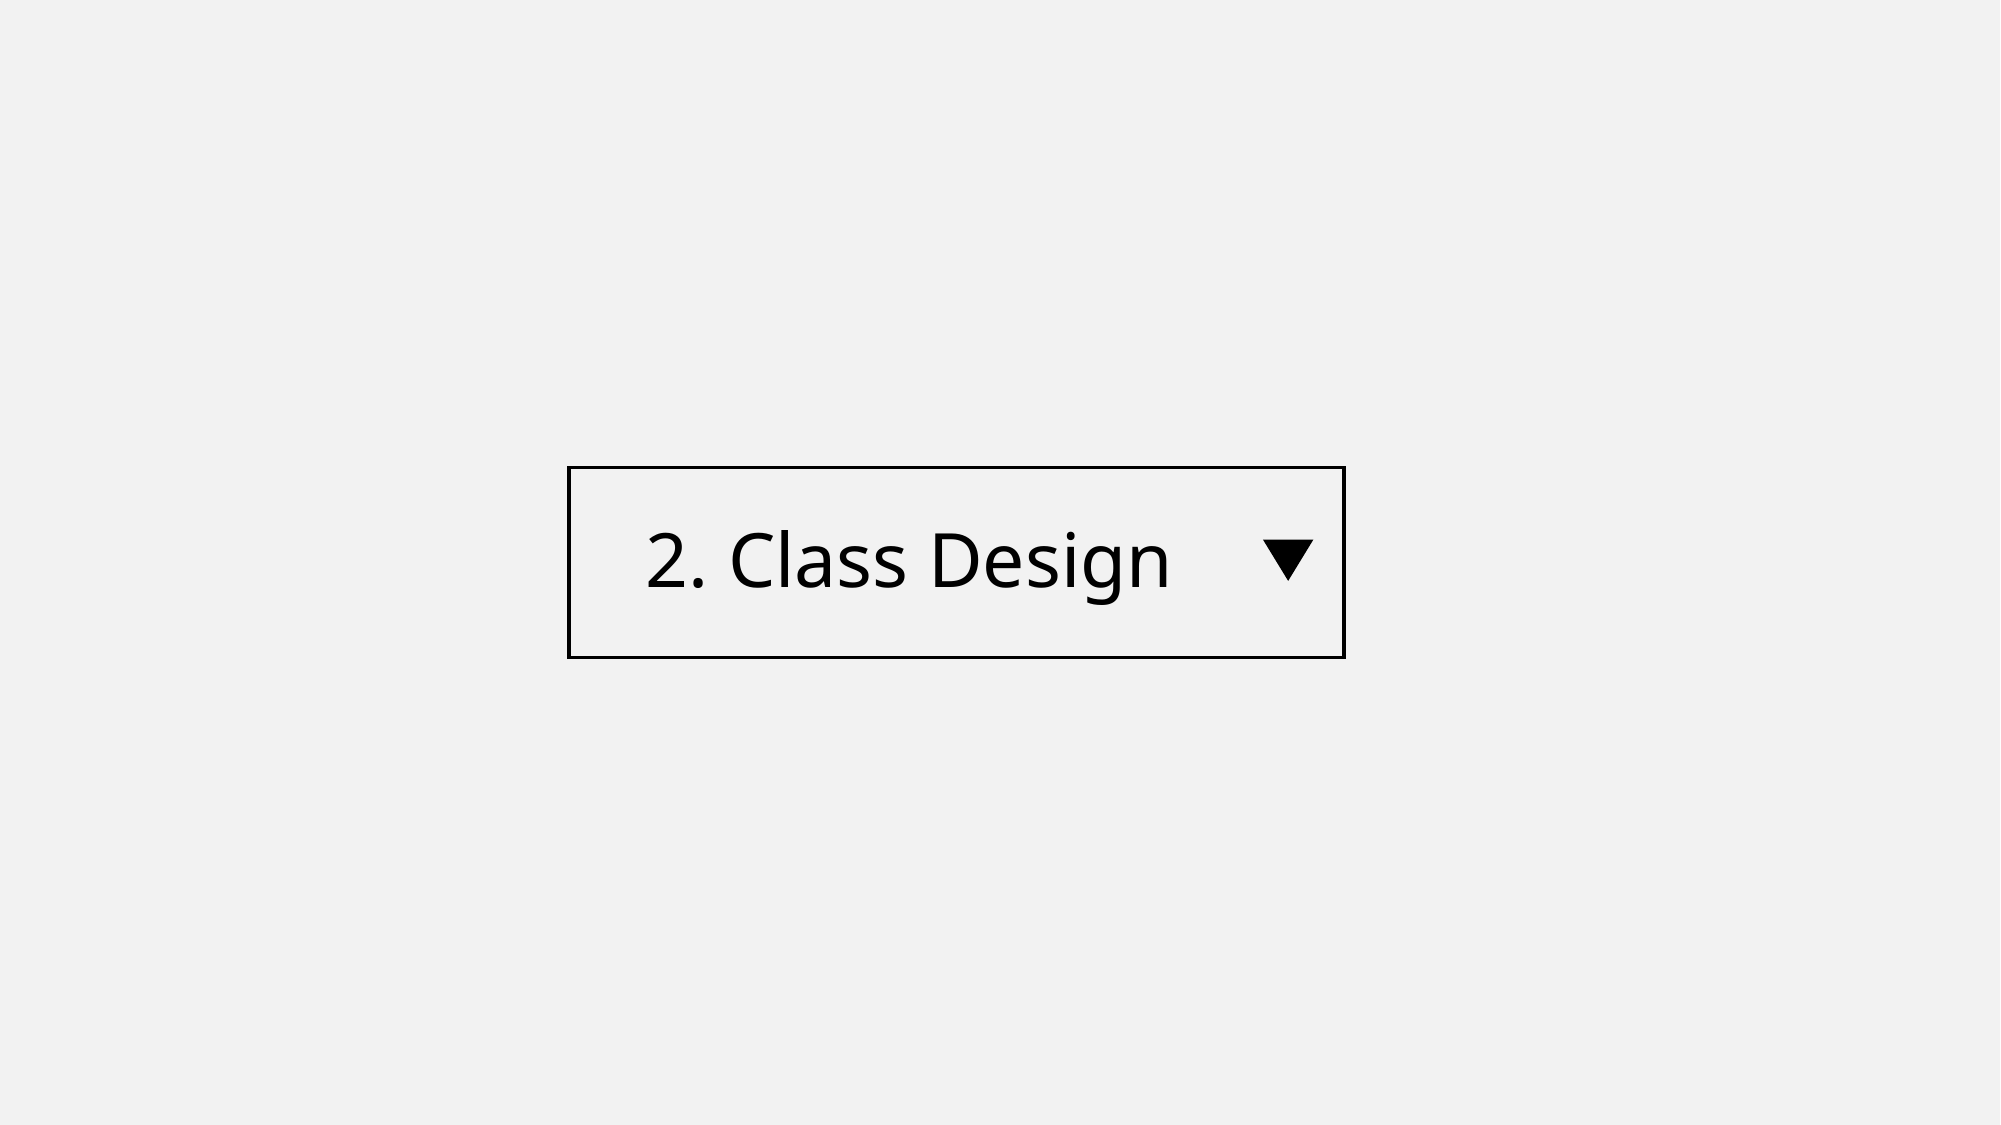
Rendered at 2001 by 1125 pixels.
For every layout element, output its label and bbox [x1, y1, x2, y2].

text_box [568, 467, 1345, 658]
